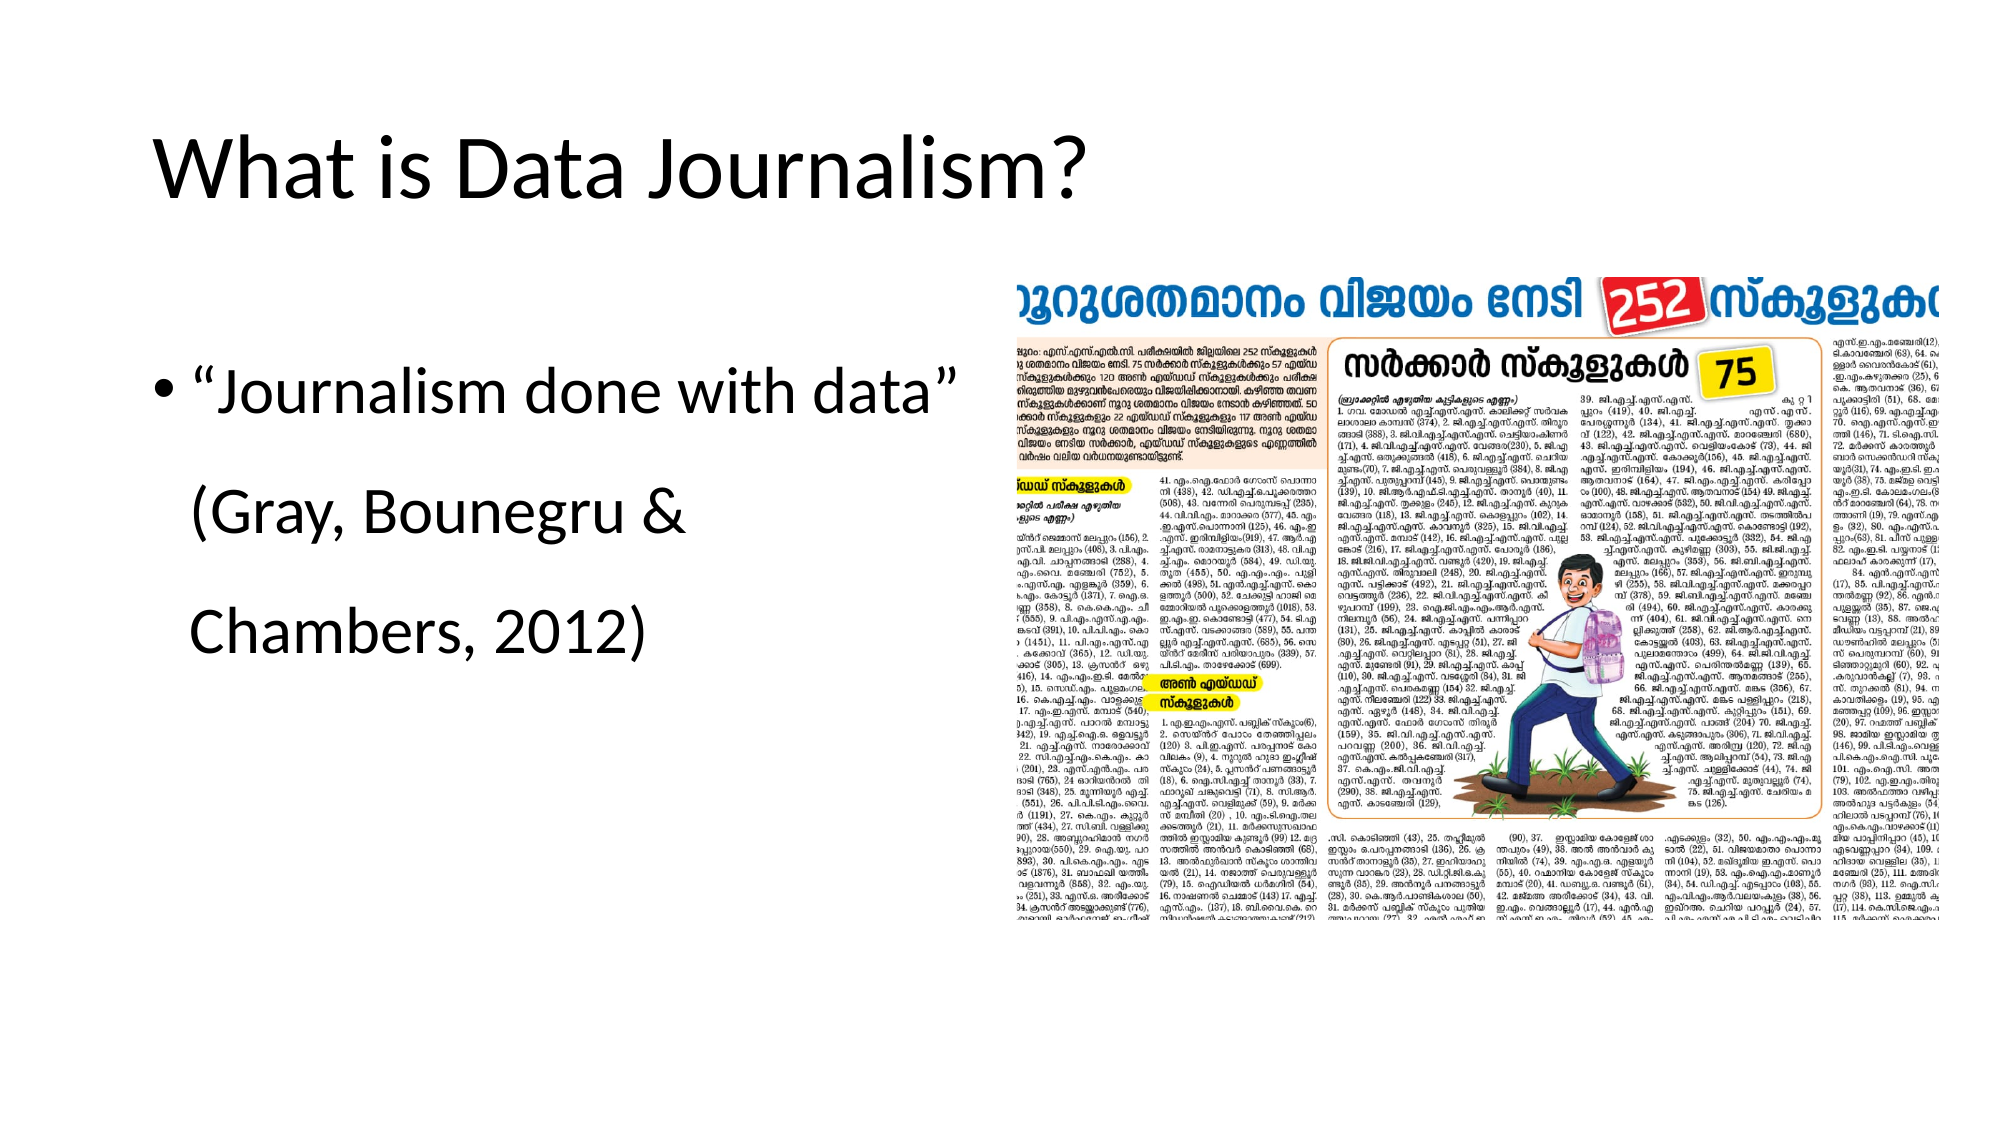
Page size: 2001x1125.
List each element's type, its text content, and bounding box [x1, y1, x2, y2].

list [1016, 276, 1940, 920]
list “Journalism done with data” (Gray, Bounegru & Chambers, 2012) [137, 299, 988, 1014]
title What is Data Journalism? [137, 59, 1863, 278]
